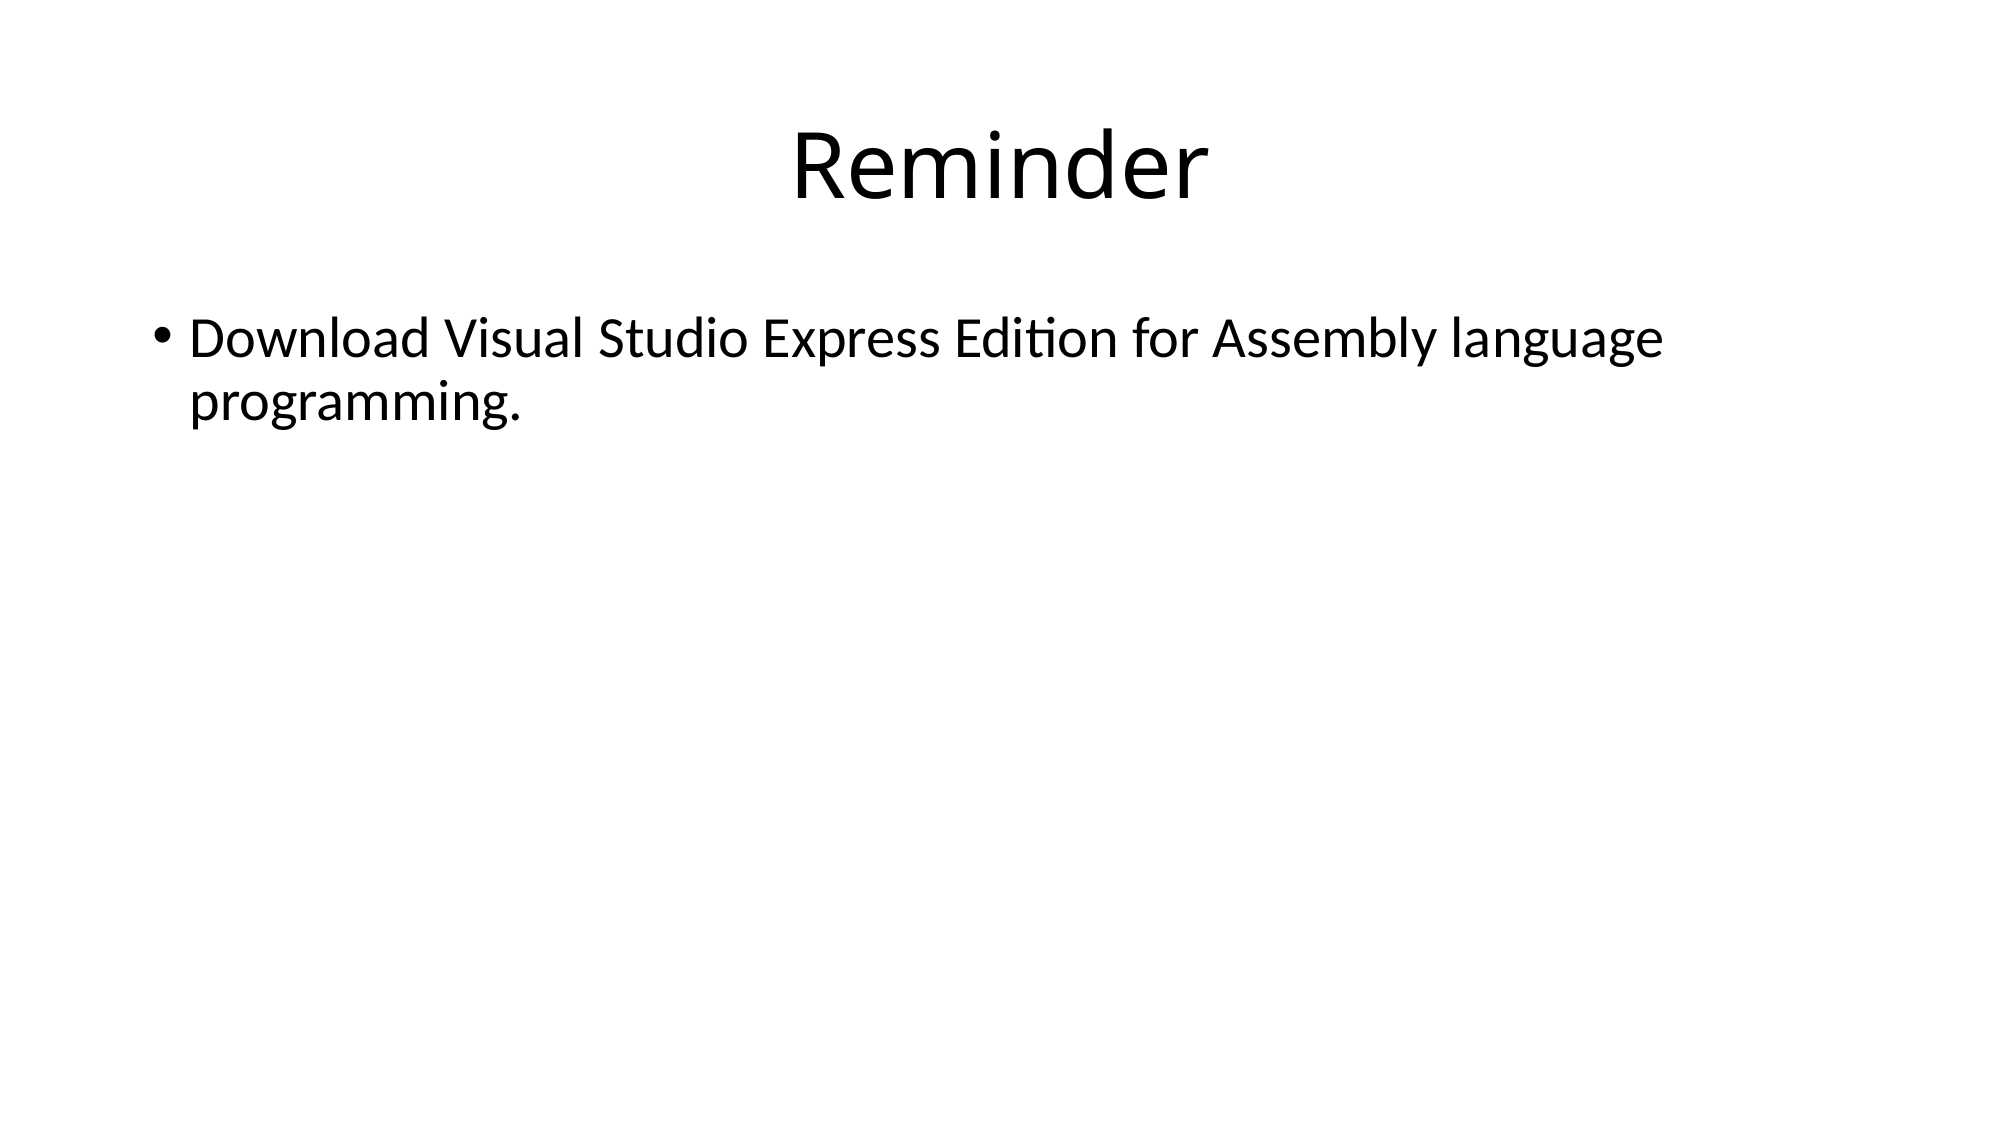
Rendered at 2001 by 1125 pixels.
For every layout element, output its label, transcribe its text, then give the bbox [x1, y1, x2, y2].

list Download Visual Studio Express Edition for Assembly language programming. [137, 299, 1863, 1014]
title Reminder [137, 59, 1863, 278]
